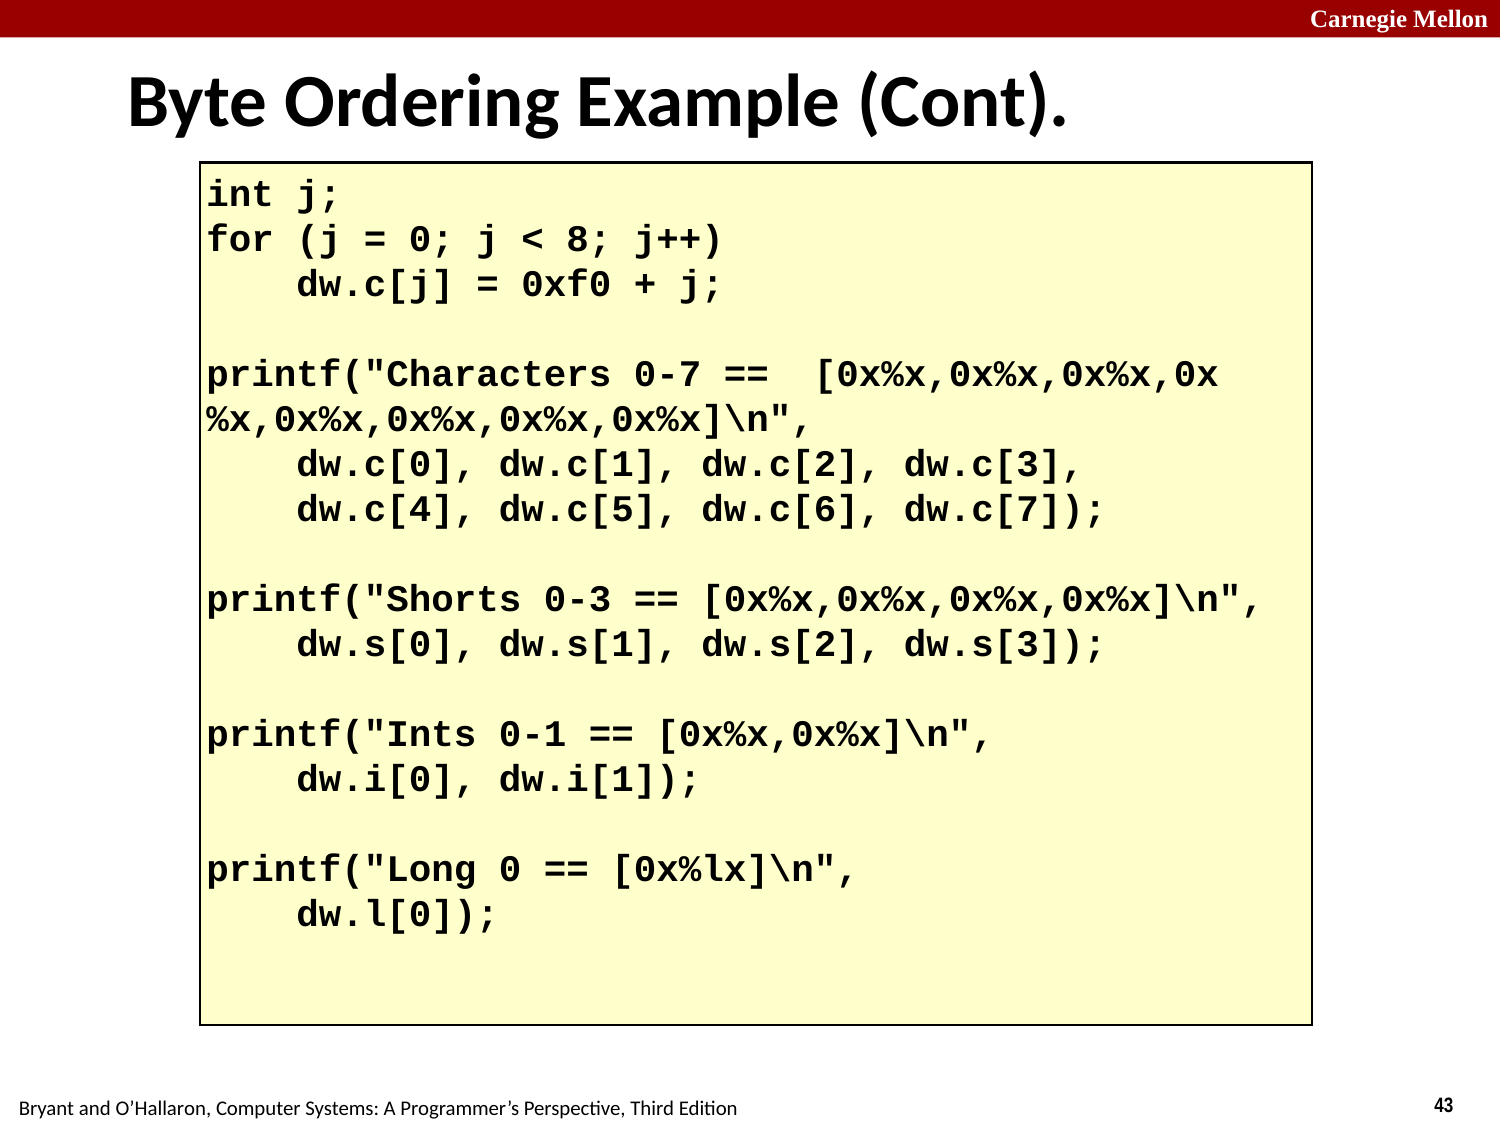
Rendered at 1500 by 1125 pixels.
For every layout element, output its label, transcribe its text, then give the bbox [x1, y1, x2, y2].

text_box int j; for (j = 0; j < 8; j++) dw.c[j] = 0xf0 + j; printf("Characters 0-7 == [0x%x,0x%x,0x%x,0x%x,0x%x,0x%x,0x%x,0x%x]\n", dw.c[0], dw.c[1], dw.c[2], dw.c[3], dw.c[4], dw.c[5], dw.c[6], dw.c[7]); printf("Shorts 0-3 == [0x%x,0x%x,0x%x,0x%x]\n", dw.s[0], dw.s[1], dw.s[2], dw.s[3]); printf("Ints 0-1 == [0x%x,0x%x]\n", dw.i[0], dw.i[1]); printf("Long 0 == [0x%lx]\n", dw.l[0]); [199, 162, 1313, 1025]
title Byte Ordering Example (Cont). [112, 0, 1313, 195]
